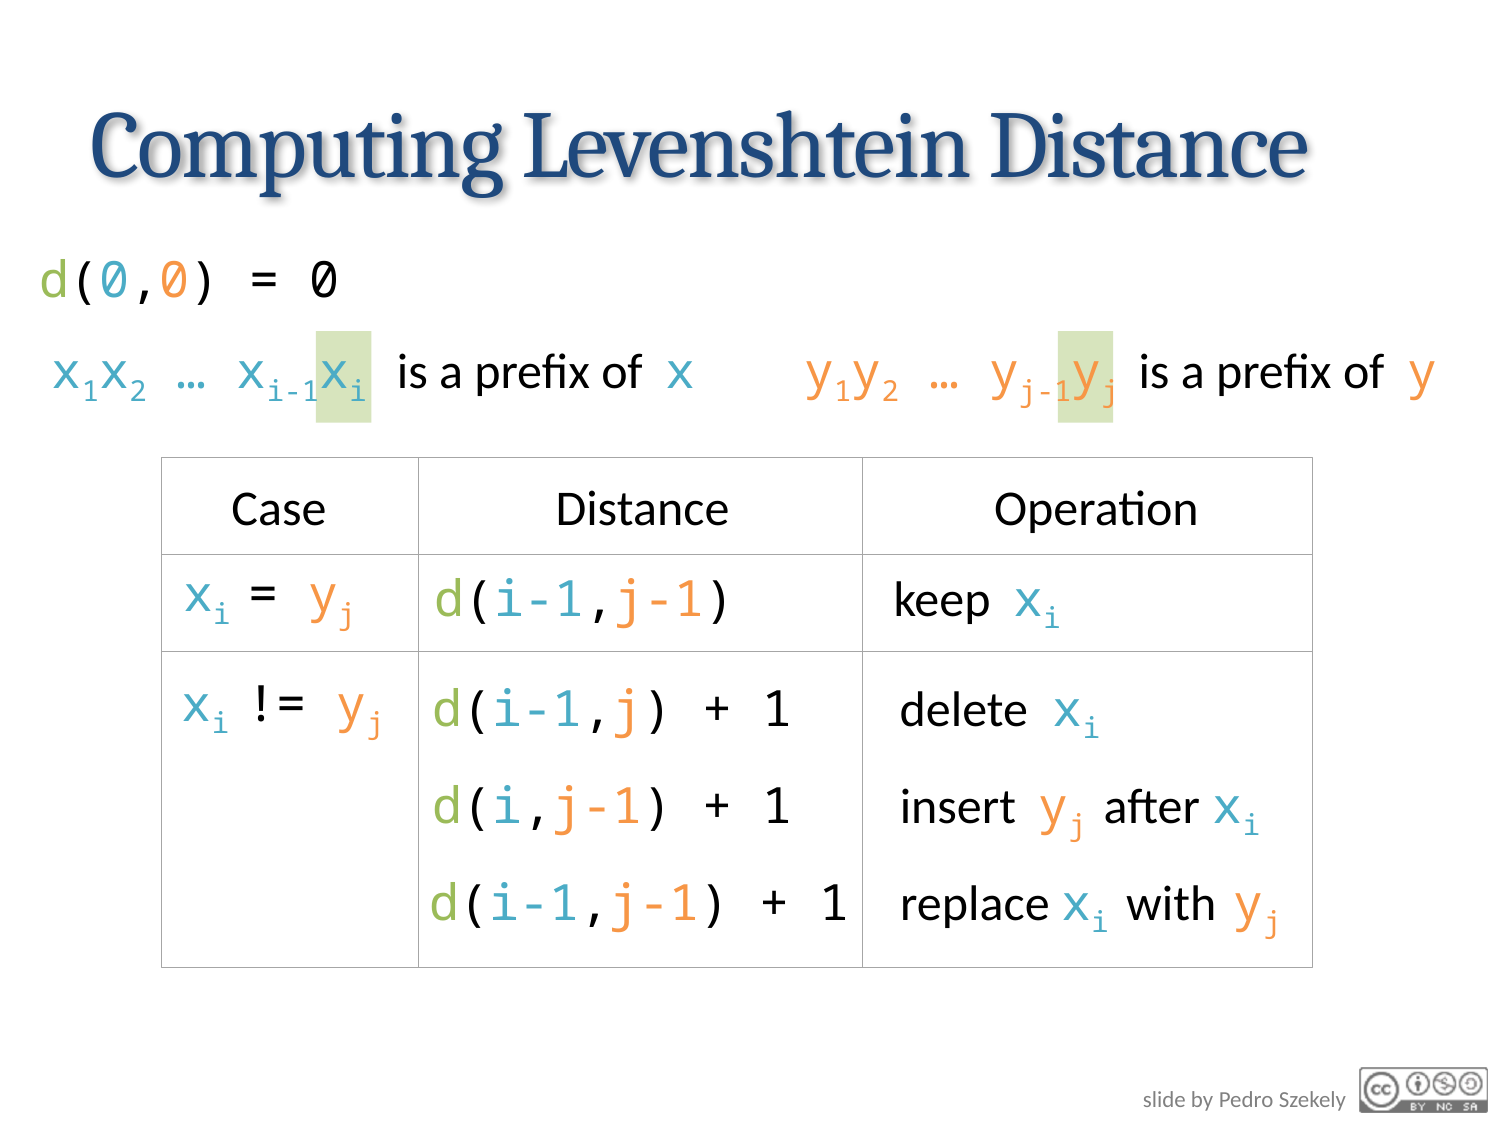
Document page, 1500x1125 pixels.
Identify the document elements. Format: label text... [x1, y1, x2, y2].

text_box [1140, 1066, 1488, 1114]
text_box Distance [540, 467, 745, 543]
text_box [418, 457, 862, 555]
text_box [862, 555, 1313, 651]
text_box [1057, 415, 1114, 423]
text_box [161, 457, 418, 555]
text_box y1y2 … yj-1yj is a prefix of y [789, 331, 1452, 415]
text_box Operation [979, 467, 1214, 543]
title Computing Levenshtein Distance [75, 45, 1434, 233]
text_box x1x2 … xi-1xi is a prefix of x [37, 331, 728, 415]
text_box [862, 457, 1313, 555]
text_box [161, 555, 418, 651]
text_box [161, 651, 418, 968]
text_box [862, 651, 1313, 968]
text_box Case [216, 467, 342, 543]
text_box keep xi [878, 558, 1087, 642]
text_box [315, 415, 372, 423]
text_box d(0,0) = 0 [24, 240, 385, 315]
text_box [418, 651, 862, 968]
text_box [418, 555, 862, 651]
